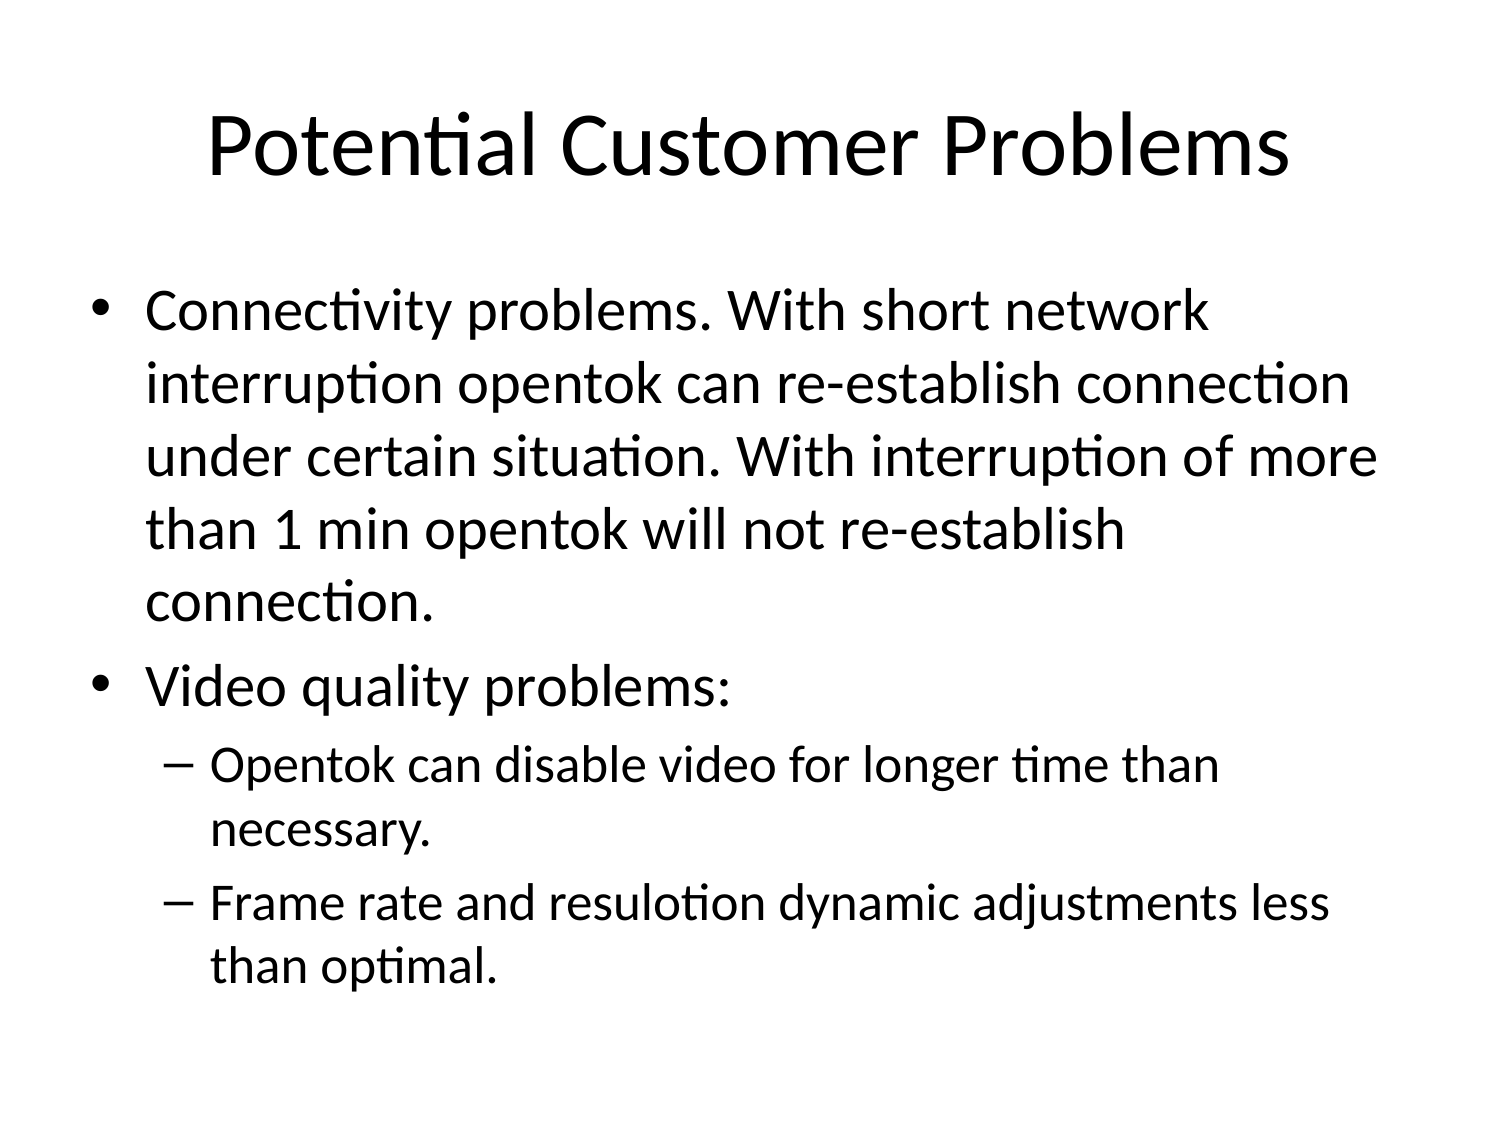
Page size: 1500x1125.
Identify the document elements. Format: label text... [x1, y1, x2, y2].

list Connectivity problems. With short network interruption opentok can re-establish connection under certain situation. With interruption of more than 1 min opentok will not re-establish connection. Video quality problems: Opentok can disable video for longer time than necessary. Frame rate and resulotion dynamic adjustments less than optimal. [75, 262, 1425, 1005]
title Potential Customer Problems [75, 45, 1425, 233]
